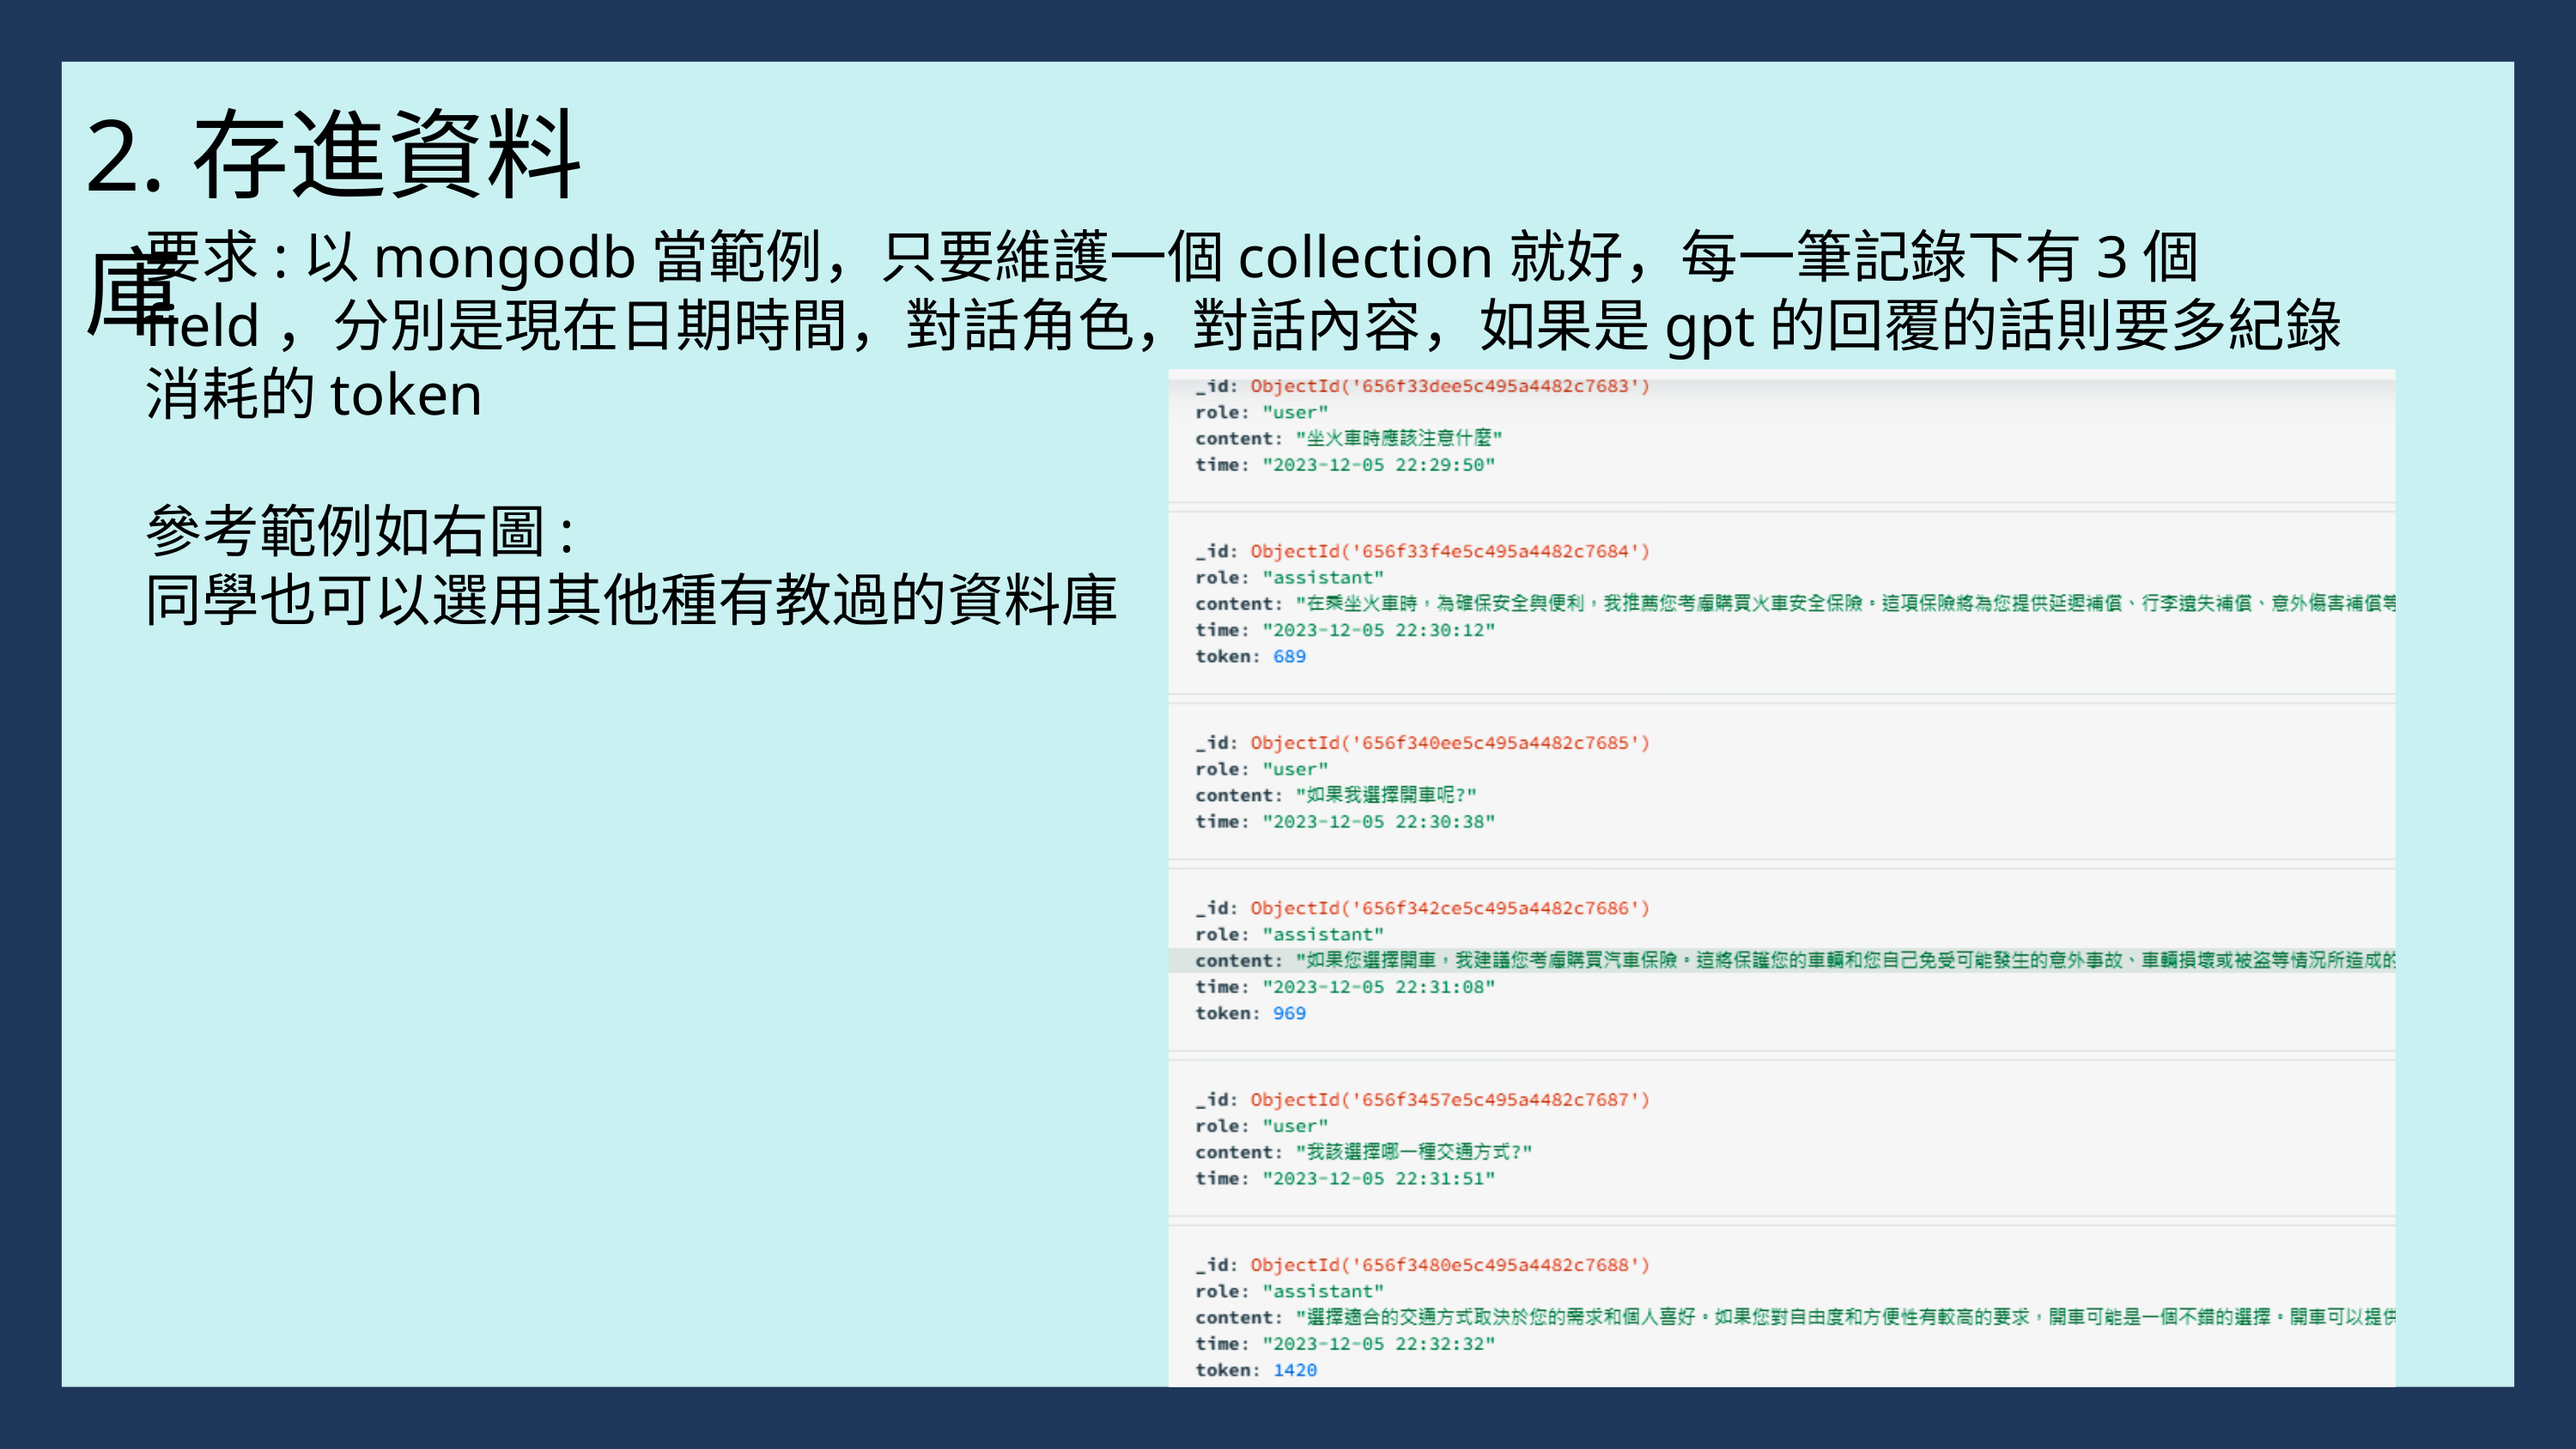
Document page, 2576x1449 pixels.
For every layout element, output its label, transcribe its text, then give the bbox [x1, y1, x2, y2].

text_box [61, 61, 2515, 1387]
text_box 要求:以mongodb當範例，只要維護一個collection就好，每一筆記錄下有3個field，分別是現在日期時間，對話角色，對話內容，如果是gpt的回覆的話則要多紀錄消耗的token 參考範例如右圖: 同學也可以選用其他種有教過的資料庫 [144, 220, 2378, 839]
text_box [1168, 369, 2397, 1387]
text_box 2.存進資料庫 [84, 72, 662, 349]
